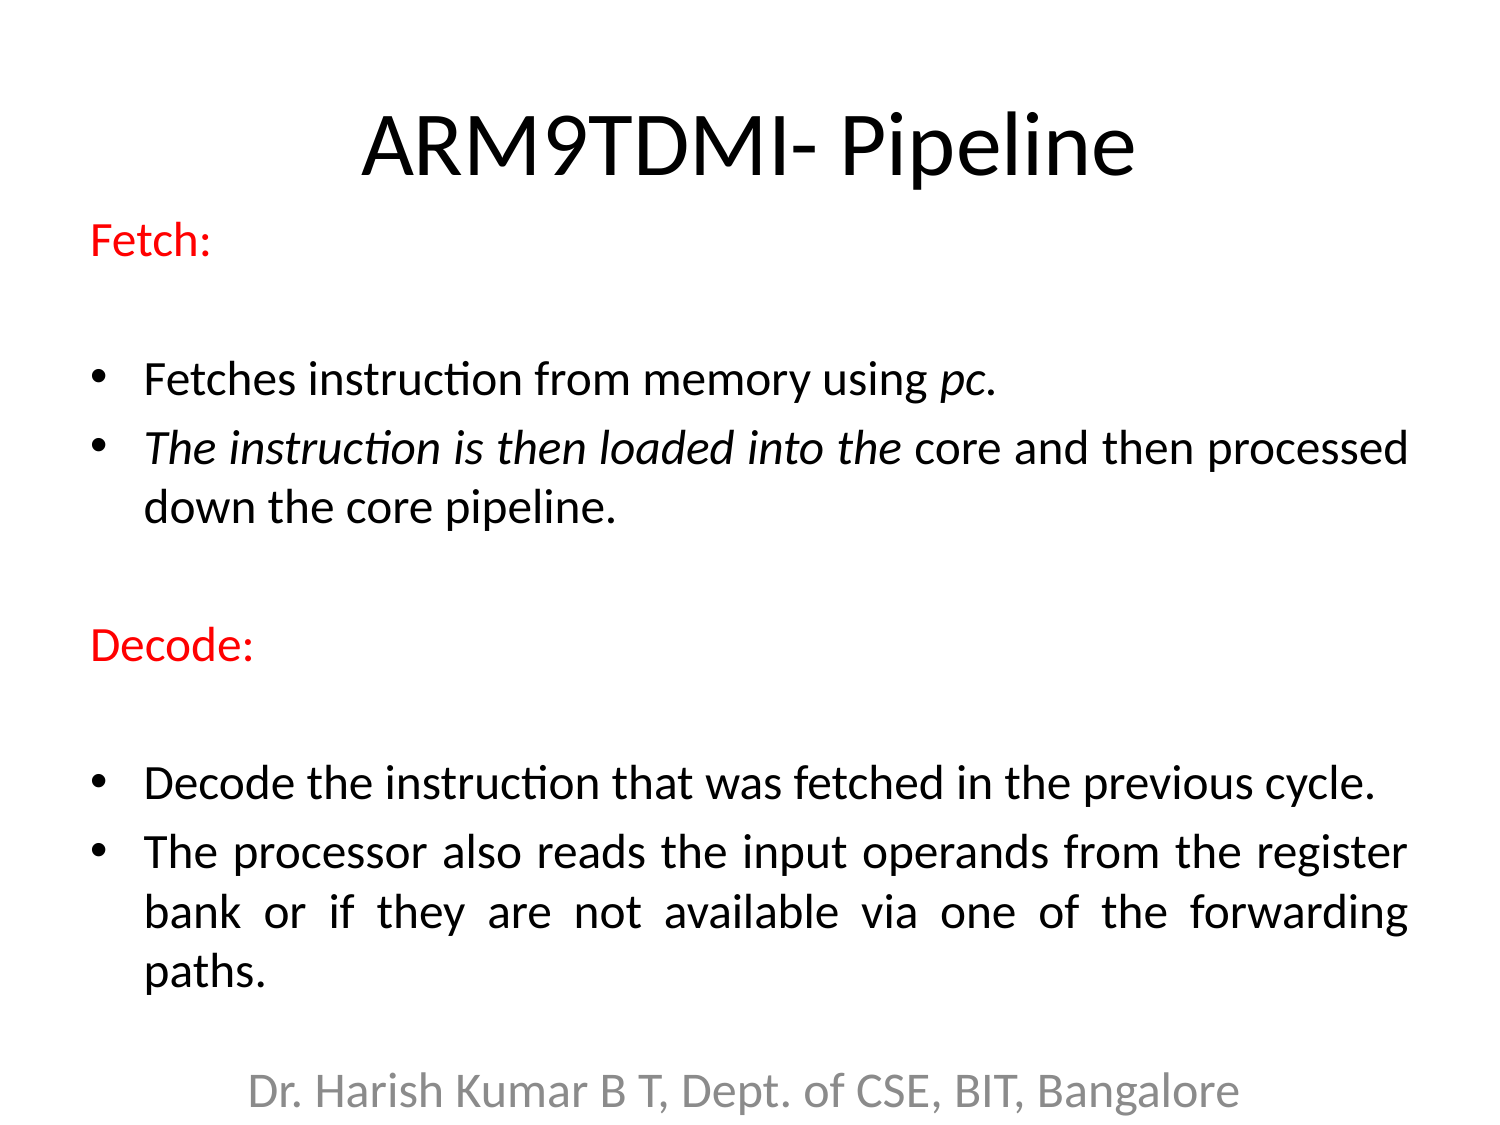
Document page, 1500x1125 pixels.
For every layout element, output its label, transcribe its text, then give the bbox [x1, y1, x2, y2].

title ARM9TDMI- Pipeline [75, 45, 1425, 200]
list Fetch: Fetches instruction from memory using pc. The instruction is then loaded into the core and then processed down the core pipeline. Decode: Decode the instruction that was fetched in the previous cycle. The processor also reads the input operands from the register bank or if they are not available via one of the forwarding paths. [75, 200, 1425, 1005]
